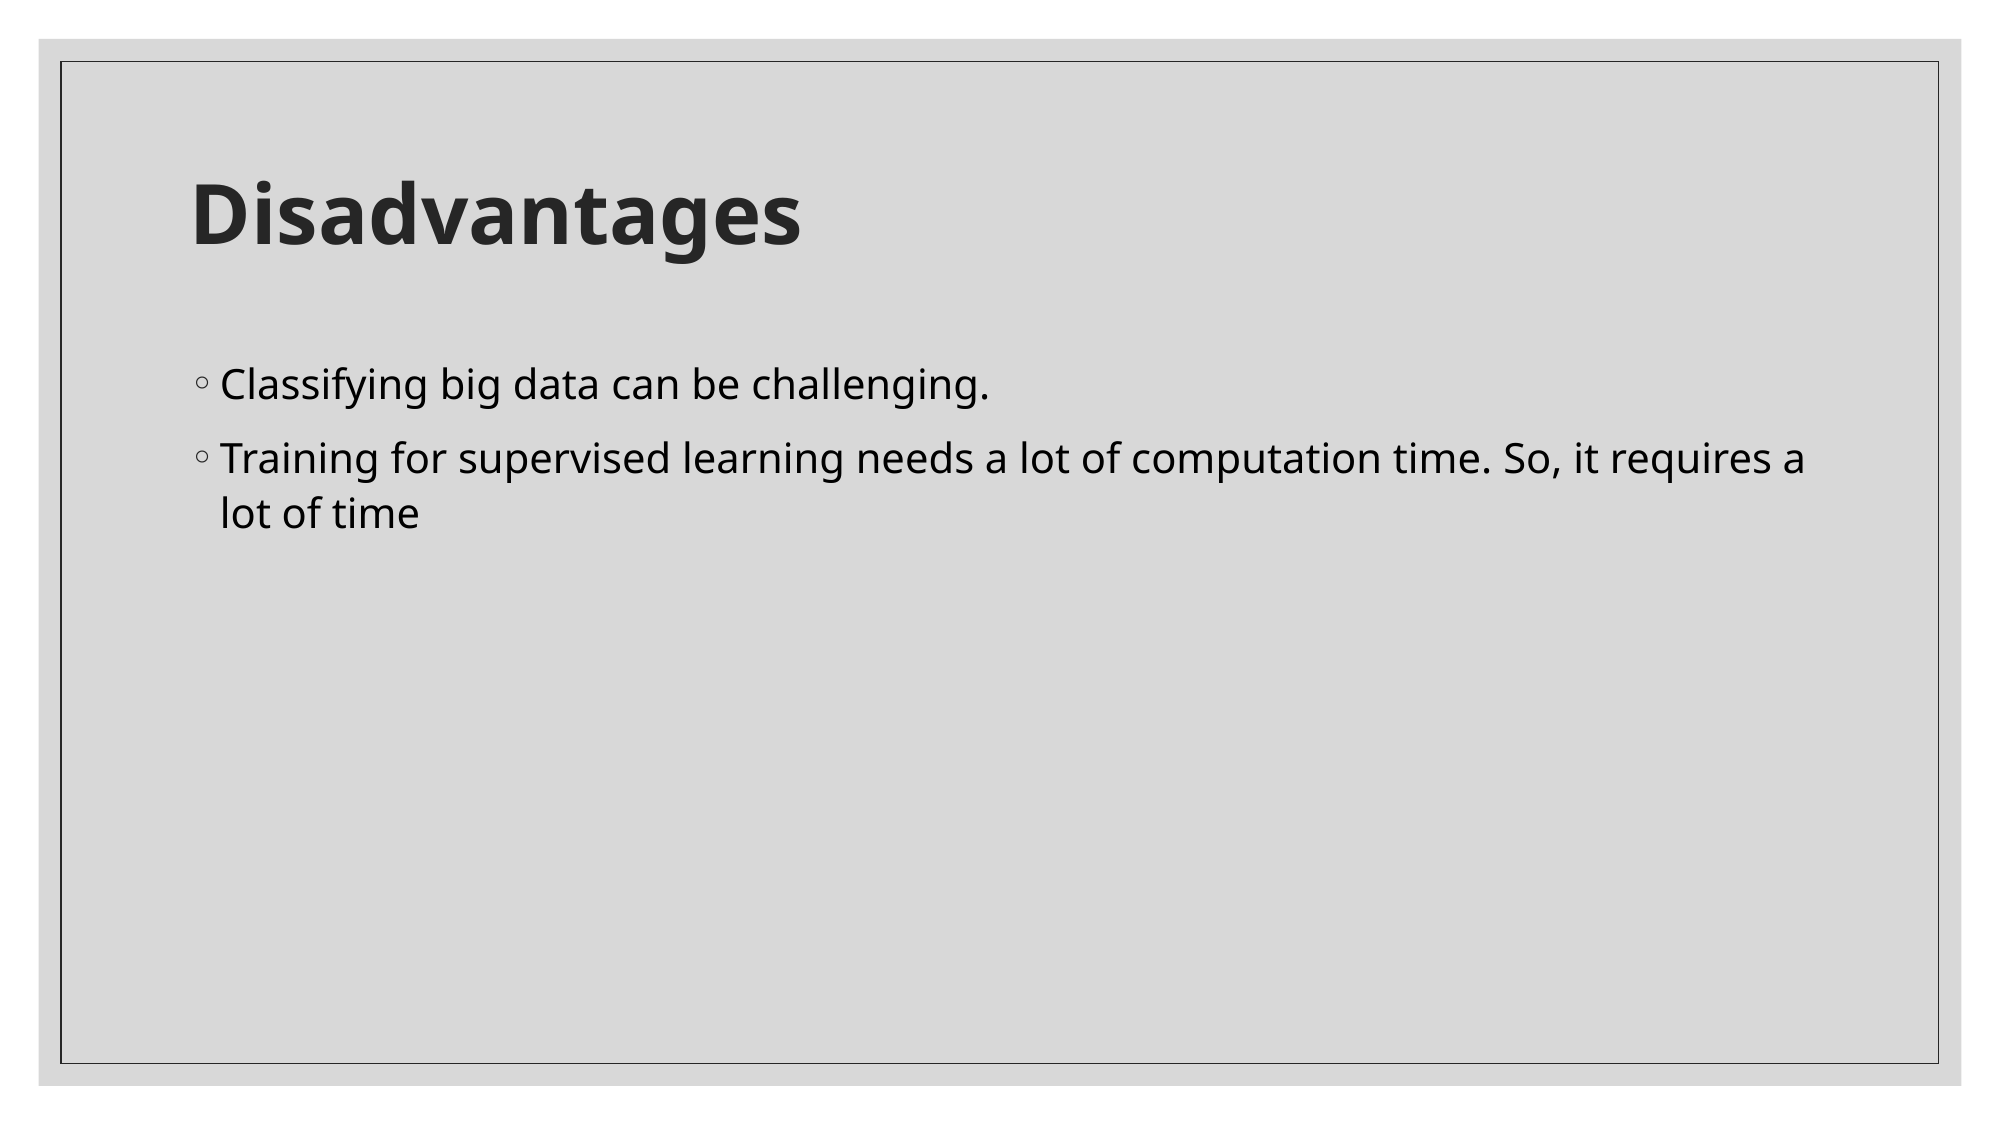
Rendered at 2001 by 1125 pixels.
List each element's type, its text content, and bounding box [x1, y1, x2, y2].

list Classifying big data can be challenging. Training for supervised learning needs a lot of computation time. So, it requires a lot of time [174, 345, 1825, 977]
title Disadvantages [174, 105, 1825, 331]
